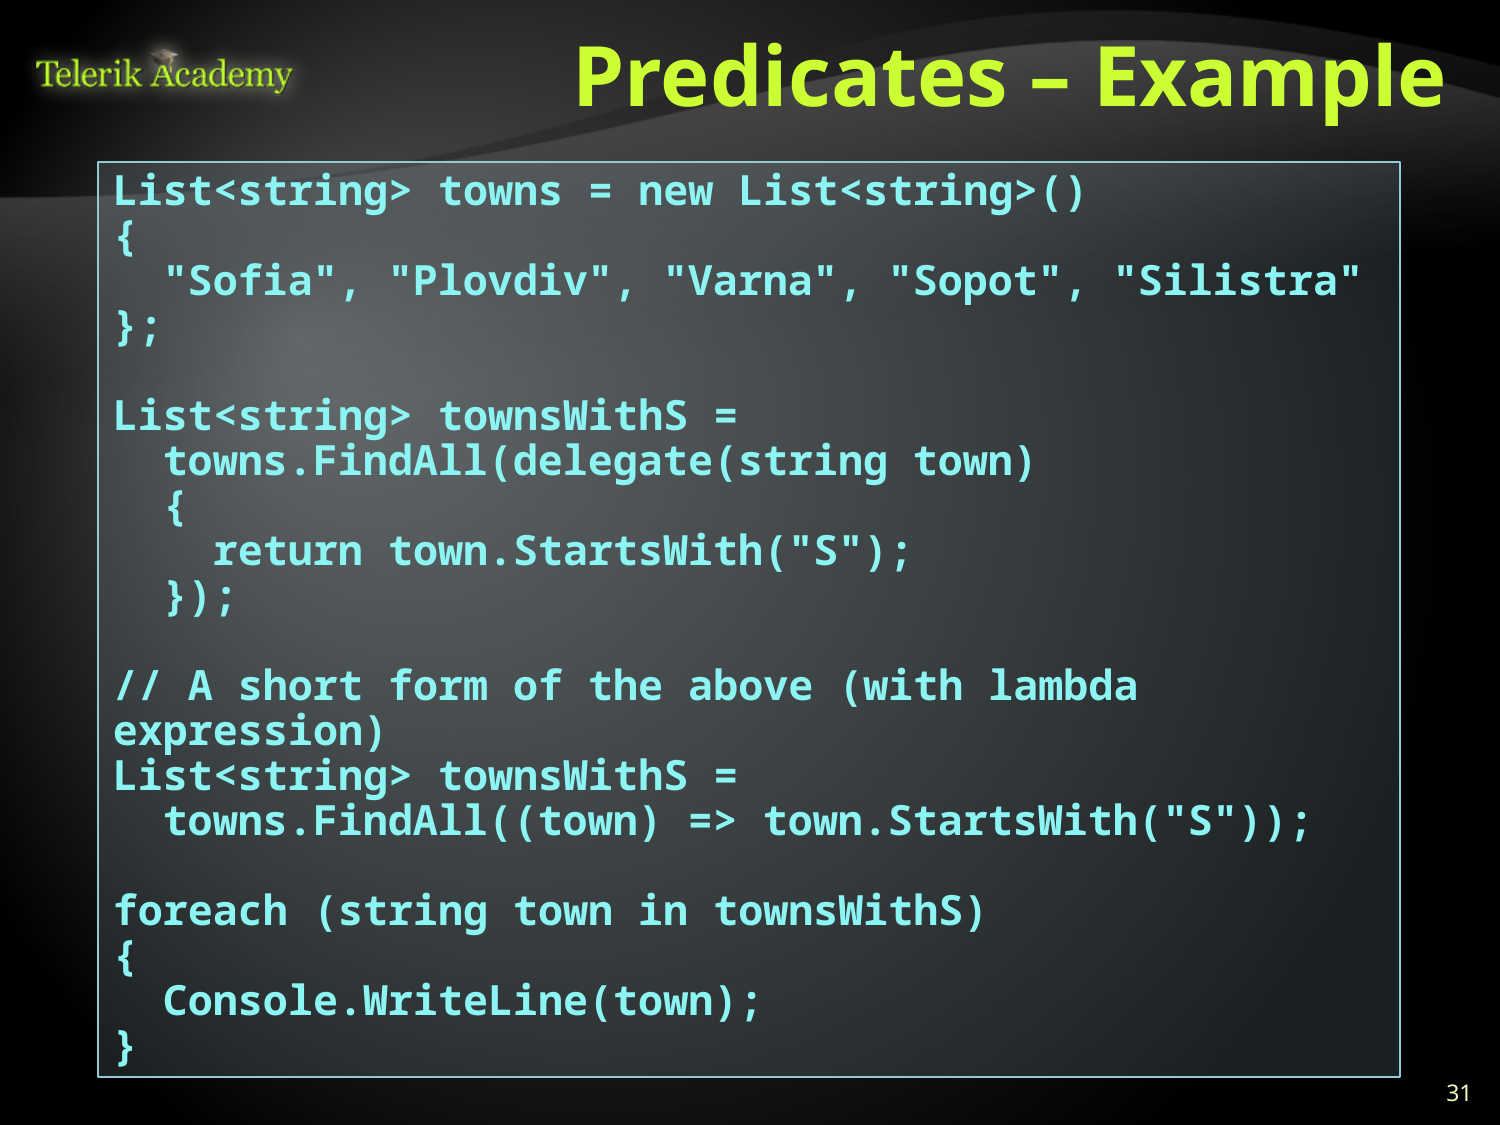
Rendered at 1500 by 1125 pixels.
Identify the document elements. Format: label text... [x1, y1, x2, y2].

slide_number 31 [1412, 1074, 1488, 1113]
title Predicates – Example [300, 12, 1463, 150]
picture [0, 0, 1500, 1125]
text_box List<string> towns = new List<string>() { "Sofia", "Plovdiv", "Varna", "Sopot", "Silistra" }; List<string> townsWithS = towns.FindAll(delegate(string town) { return town.StartsWith("S"); }); // A short form of the above (with lambda expression) List<string> townsWithS = towns.FindAll((town) => town.StartsWith("S")); foreach (string town in townsWithS) { Console.WriteLine(town); } [98, 162, 1400, 1078]
